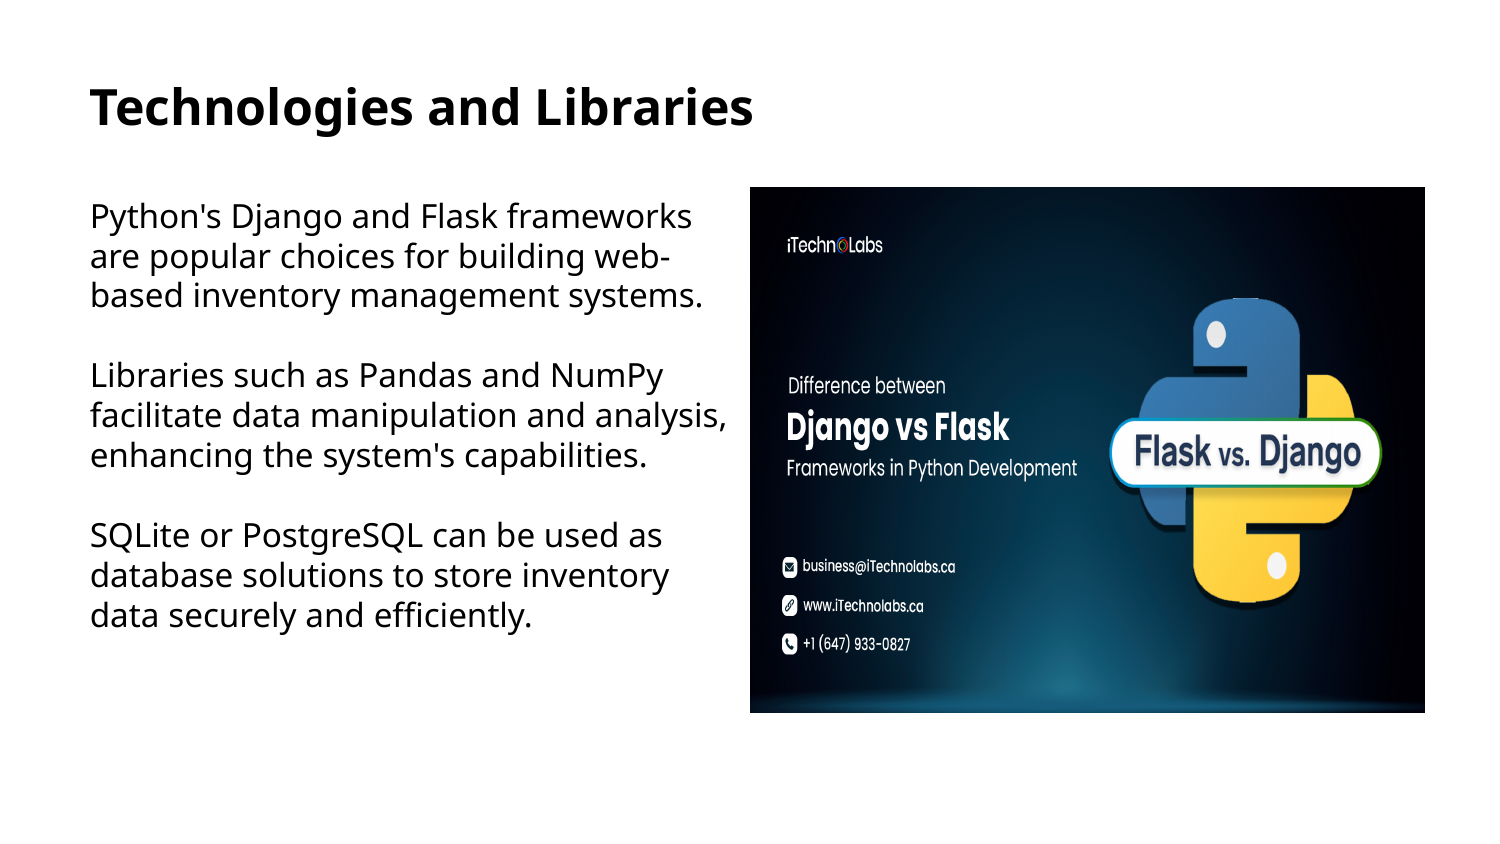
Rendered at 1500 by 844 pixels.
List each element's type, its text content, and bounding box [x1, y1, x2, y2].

picture [749, 187, 1425, 713]
text_box Technologies and Libraries [74, 37, 1425, 173]
text_box Python's Django and Flask frameworks are popular choices for building web-based inventory management systems. Libraries such as Pandas and NumPy facilitate data manipulation and analysis, enhancing the system's capabilities. SQLite or PostgreSQL can be used as database solutions to store inventory data securely and efficiently. [74, 187, 749, 713]
